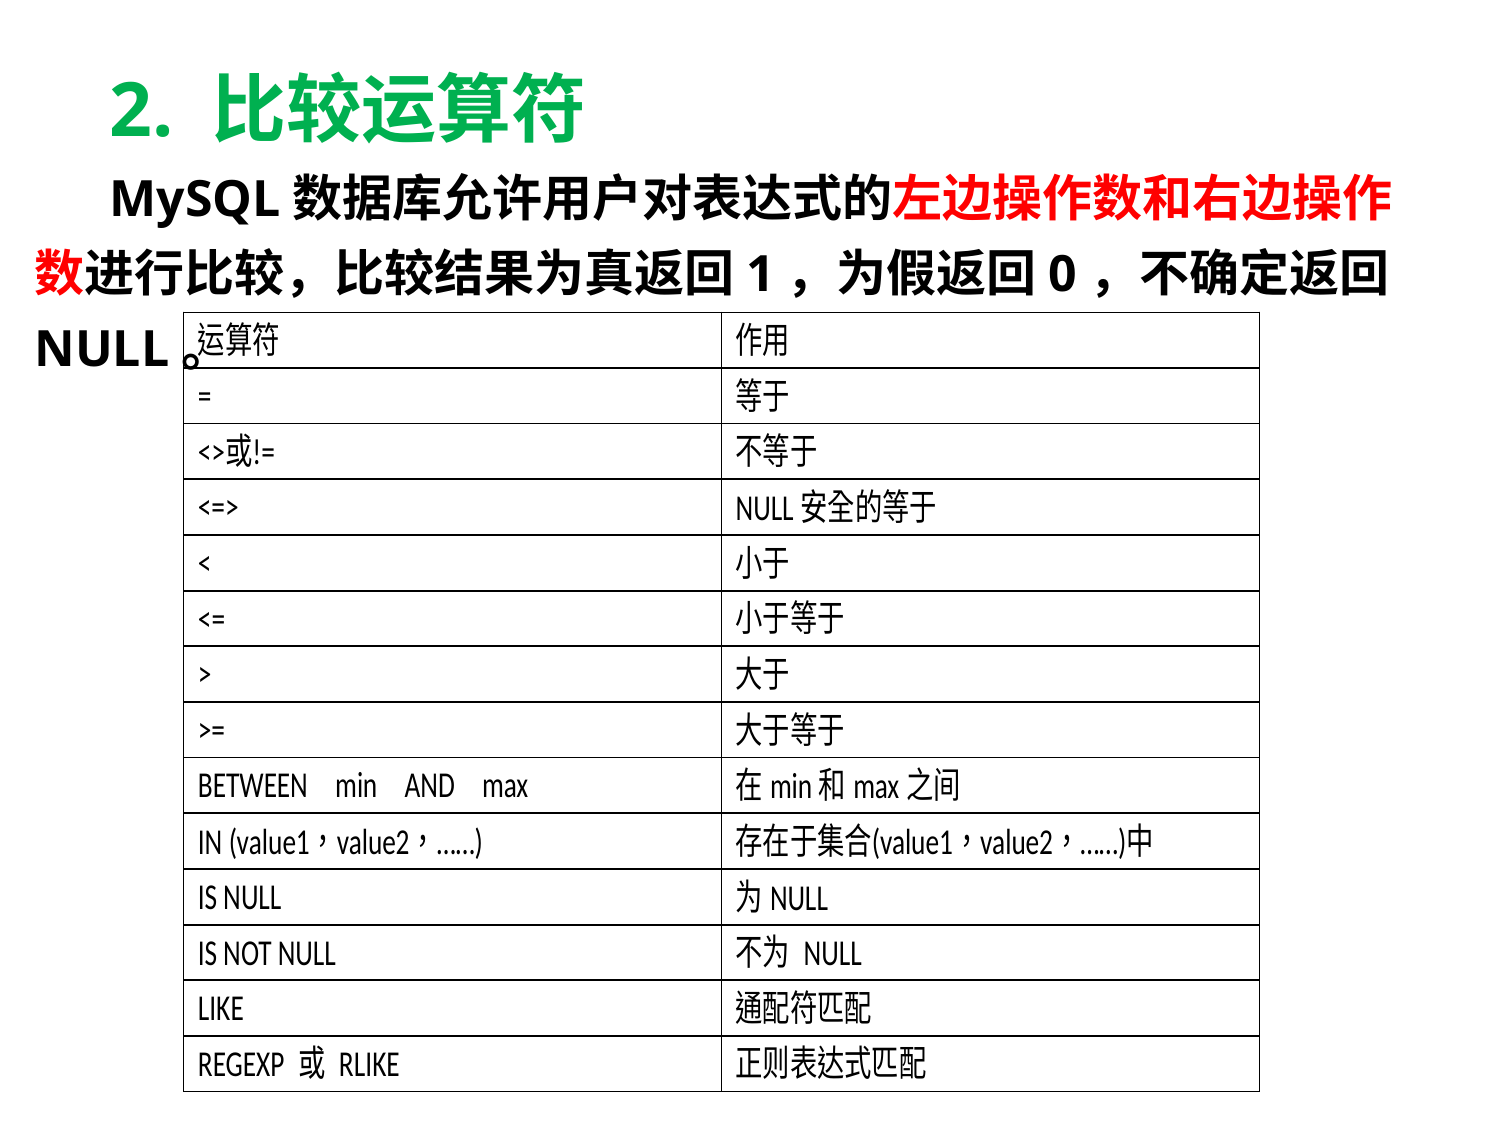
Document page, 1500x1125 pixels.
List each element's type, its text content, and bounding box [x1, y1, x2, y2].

text_box 2. 比较运算符 MySQL数据库允许用户对表达式的左边操作数和右边操作数进行比较，比较结果为真返回1，为假返回0，不确定返回NULL。 [19, 8, 1453, 384]
picture [183, 311, 1287, 1104]
